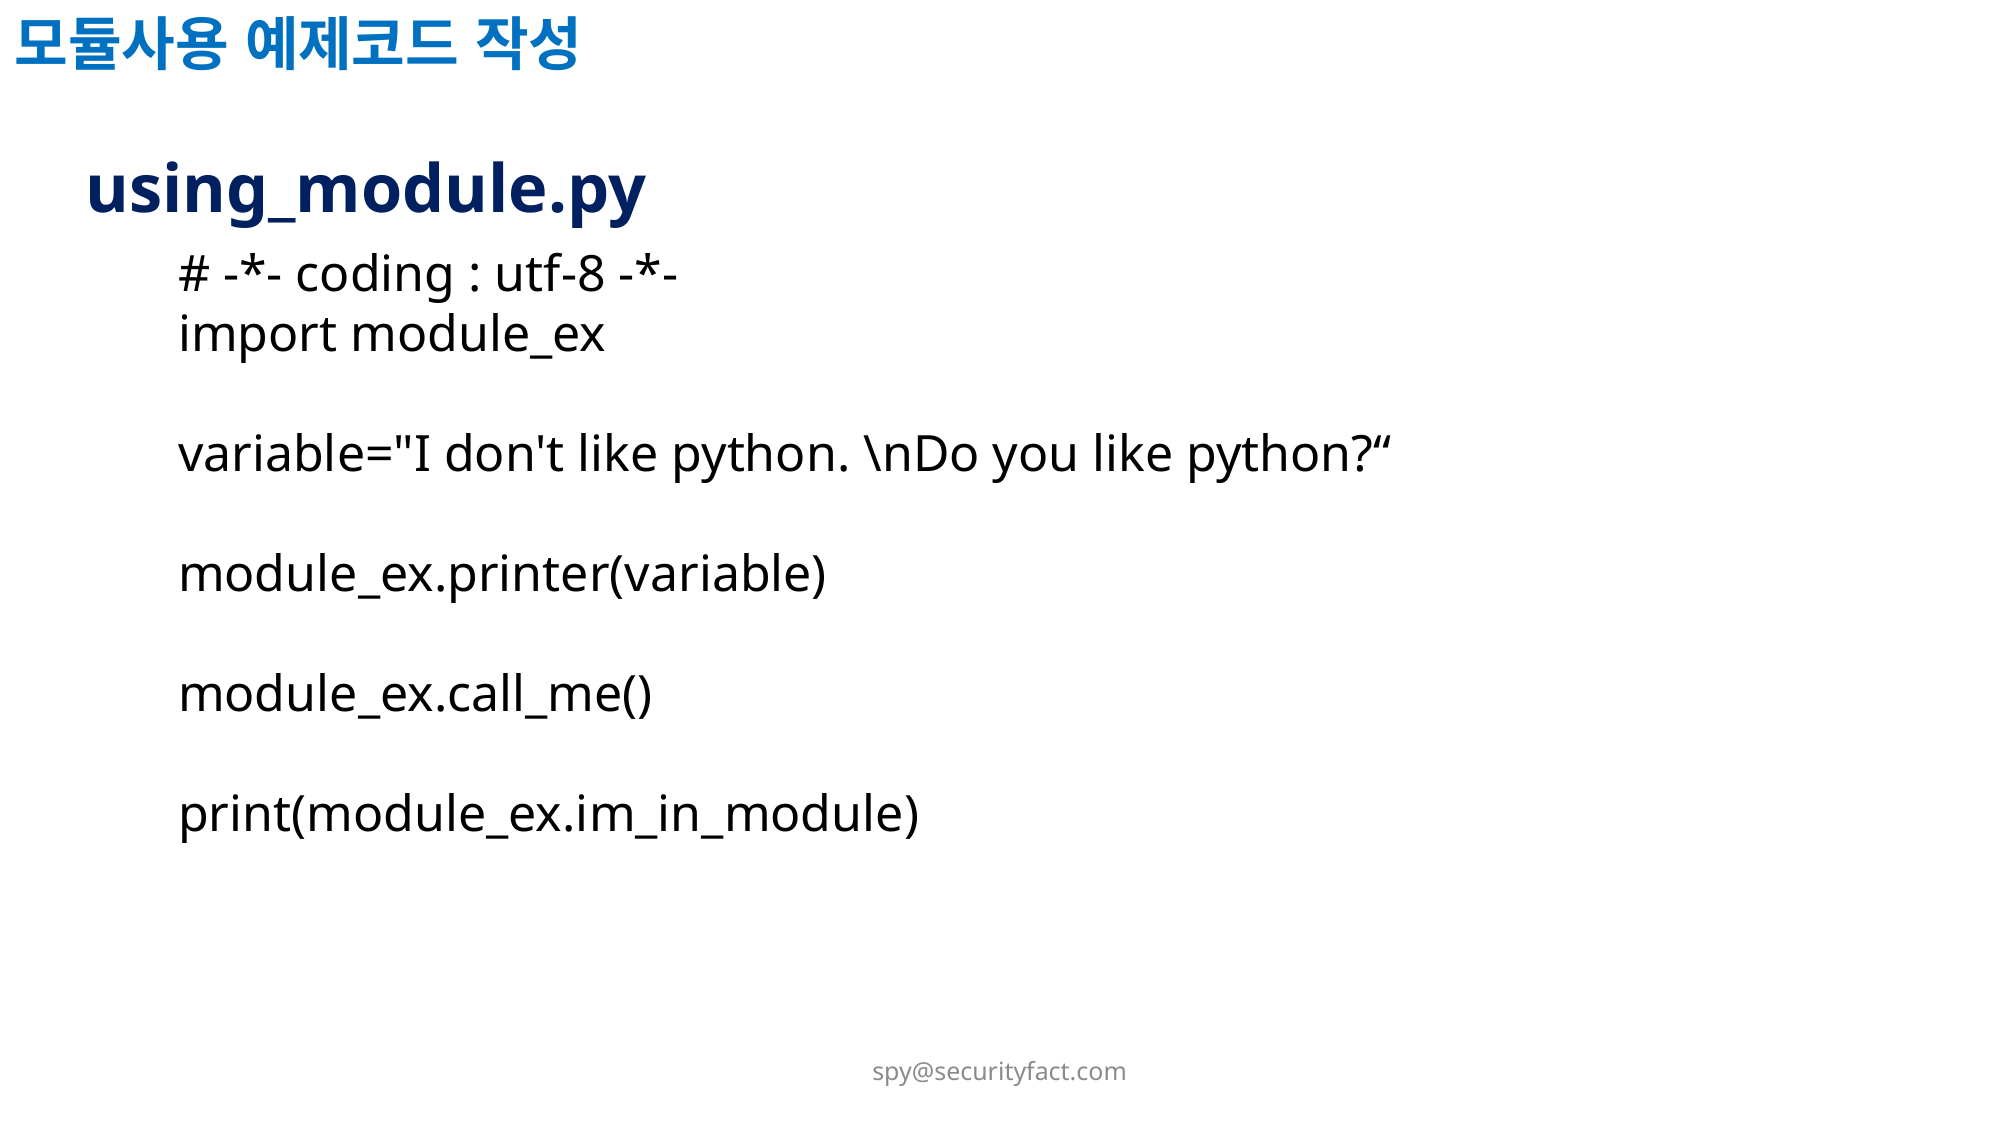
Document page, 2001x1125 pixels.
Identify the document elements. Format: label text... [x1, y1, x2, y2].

text_box # -*- coding : utf-8 -*- import module_ex variable="I don't like python. \nDo you like python?“ module_ex.printer(variable) module_ex.call_me() print(module_ex.im_in_module) [163, 234, 1533, 849]
footer spy@securityfact.com [662, 1042, 1338, 1103]
text_box using_module.py [70, 138, 854, 233]
text_box 모듈사용 예제코드 작성 [0, 0, 875, 85]
